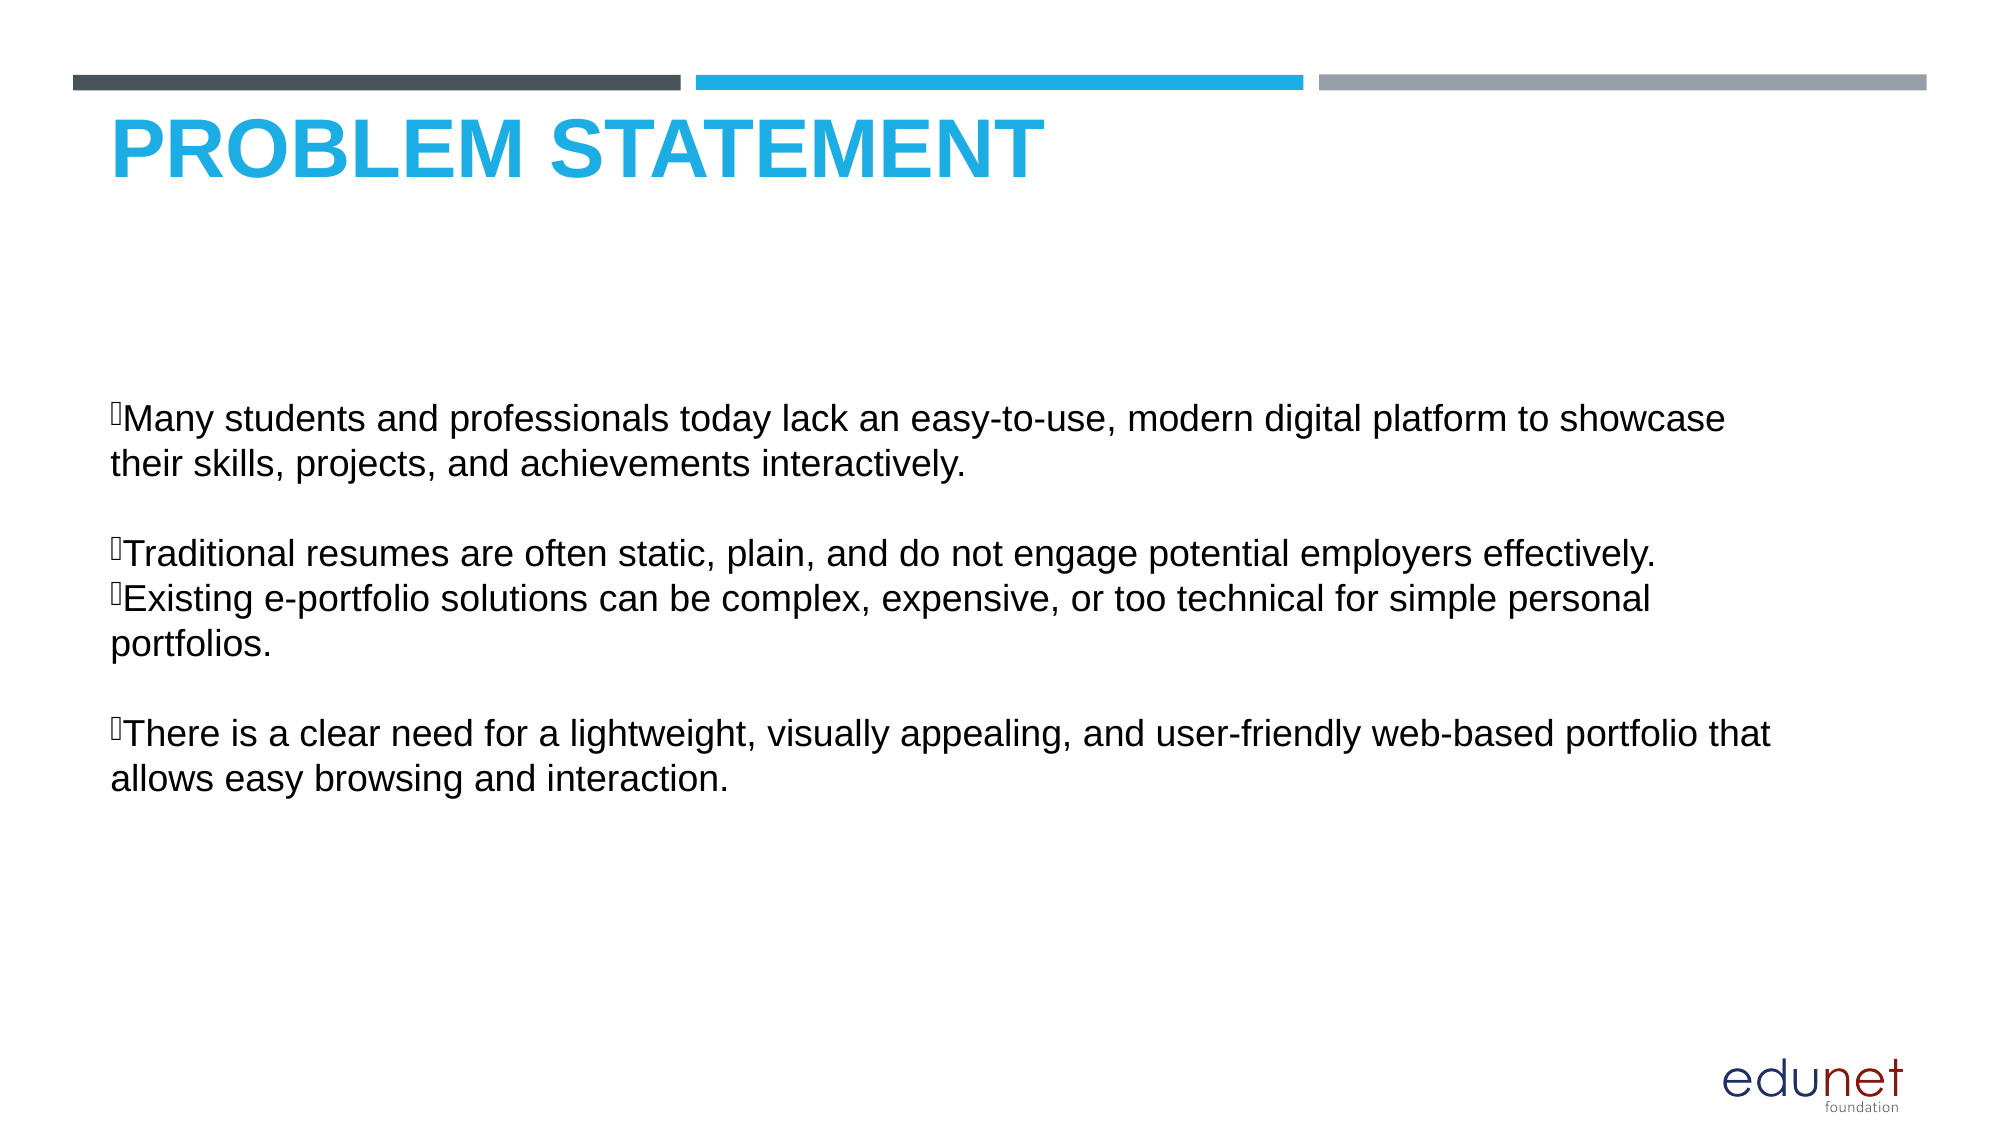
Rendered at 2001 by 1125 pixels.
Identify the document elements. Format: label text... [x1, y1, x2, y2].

picture [1719, 1056, 1905, 1116]
title Problem Statement [94, 114, 1906, 203]
list Many students and professionals today lack an easy-to-use, modern digital platform to showcase their skills, projects, and achievements interactively. Traditional resumes are often static, plain, and do not engage potential employers effectively. Existing e-portfolio solutions can be complex, expensive, or too technical for simple personal portfolios. There is a clear need for a lightweight, visually appealing, and user-friendly web-based portfolio that allows easy browsing and interaction. [94, 270, 1803, 924]
